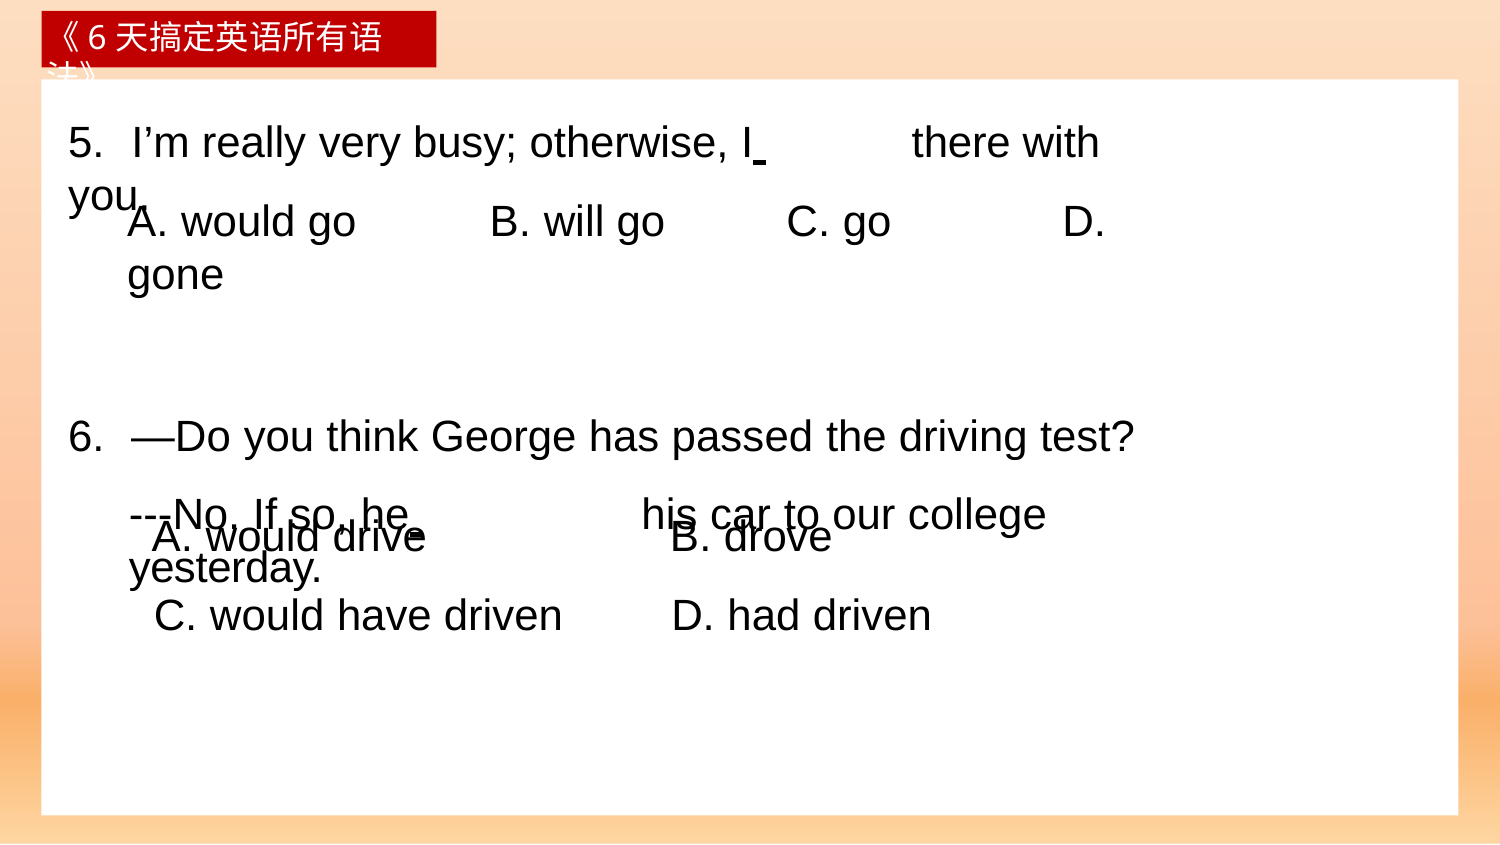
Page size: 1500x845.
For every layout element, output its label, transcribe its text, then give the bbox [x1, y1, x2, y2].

text_box A. would go B. will go C. go D. gone 6. —Do you think George has passed the driving test? ---No. If so, he his car to our college yesterday. [66, 190, 1195, 591]
title 5. I’m really very busy; otherwise, I there with you. [66, 111, 1195, 190]
text_box A. would drive C. would have driven [149, 480, 565, 640]
text_box B. drove D. had driven [667, 480, 934, 640]
text_box 《6天搞定英语所有语法》 [43, 14, 435, 97]
picture [0, 0, 1500, 844]
